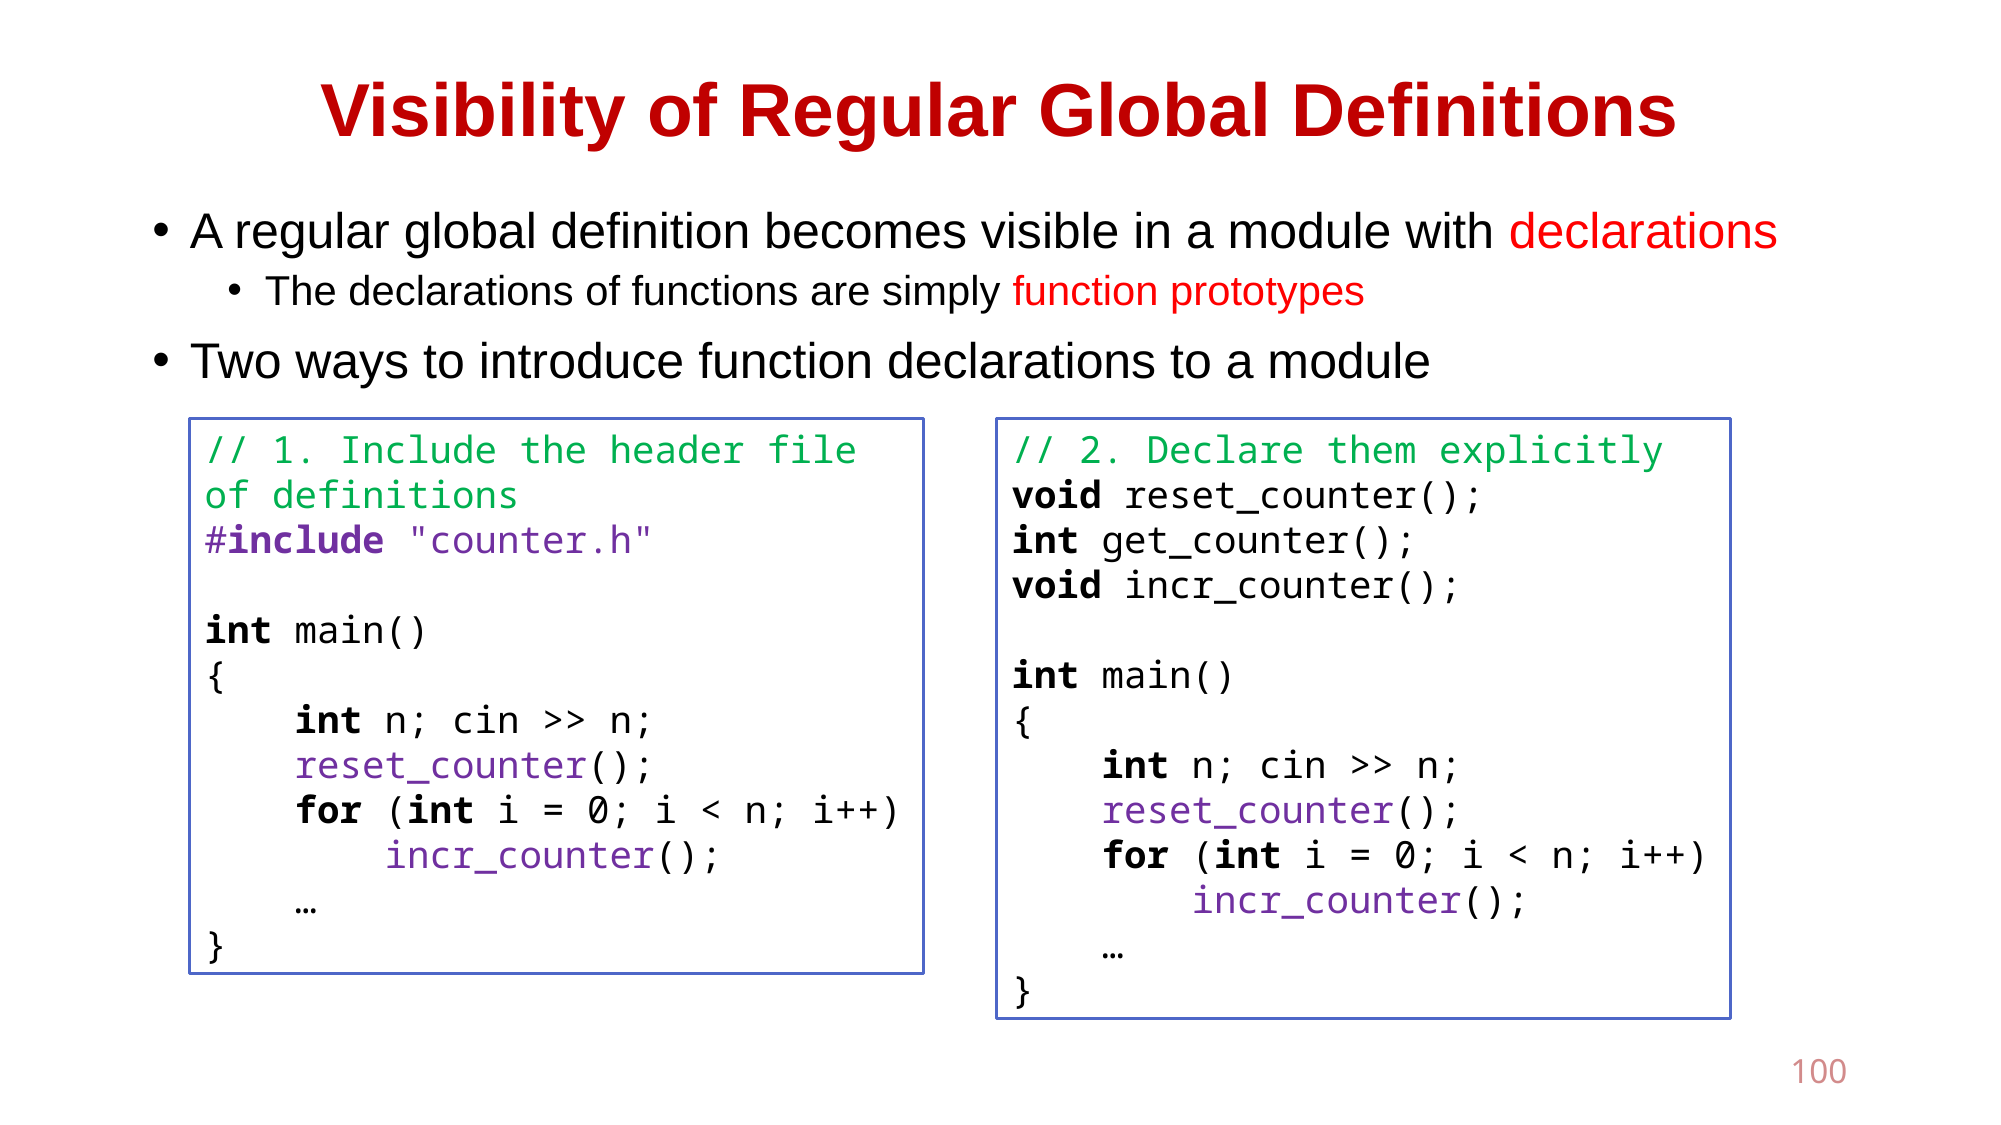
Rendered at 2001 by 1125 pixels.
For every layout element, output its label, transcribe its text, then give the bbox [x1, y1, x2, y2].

text_box // 1. Include the header file of definitions #include "counter.h" int main() { int n; cin >> n; reset_counter(); for (int i = 0; i < n; i++) incr_counter(); … } [189, 418, 924, 974]
title Visibility of Regular Global Definitions [137, 59, 1863, 166]
text_box // 2. Declare them explicitly void reset_counter(); int get_counter(); void incr_counter(); int main() { int n; cin >> n; reset_counter(); for (int i = 0; i < n; i++) incr_counter(); … } [996, 418, 1731, 1019]
slide_number 100 [1412, 1042, 1863, 1103]
list A regular global definition becomes visible in a module with declarations The declarations of functions are simply function prototypes Two ways to introduce function declarations to a module [137, 197, 1863, 1025]
